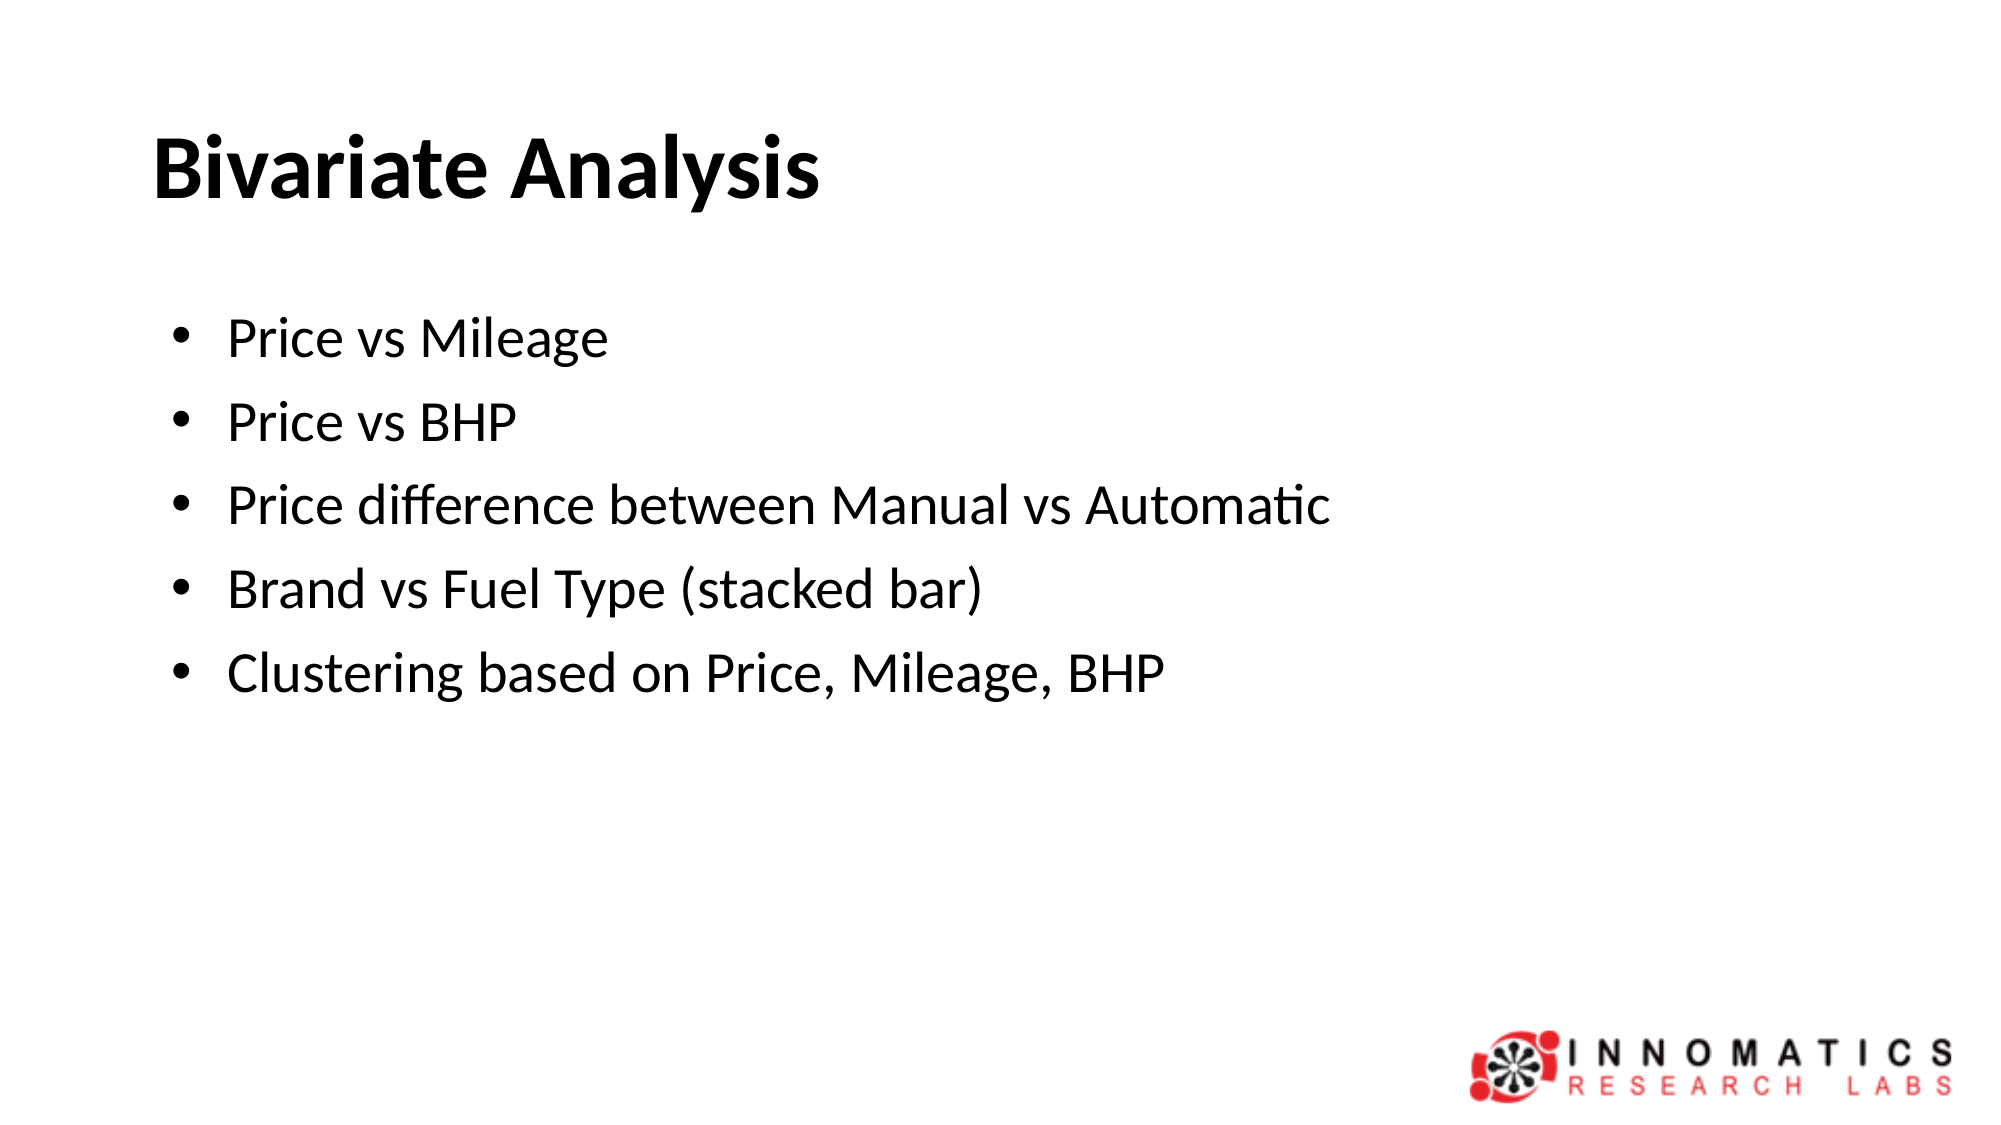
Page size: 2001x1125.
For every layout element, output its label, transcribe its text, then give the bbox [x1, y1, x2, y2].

title Bivariate Analysis [137, 59, 1863, 278]
list Price vs Mileage Price vs BHP Price difference between Manual vs Automatic Brand vs Fuel Type (stacked bar) Clustering based on Price, Mileage, BHP [137, 299, 1863, 1014]
picture [1445, 1014, 1975, 1125]
